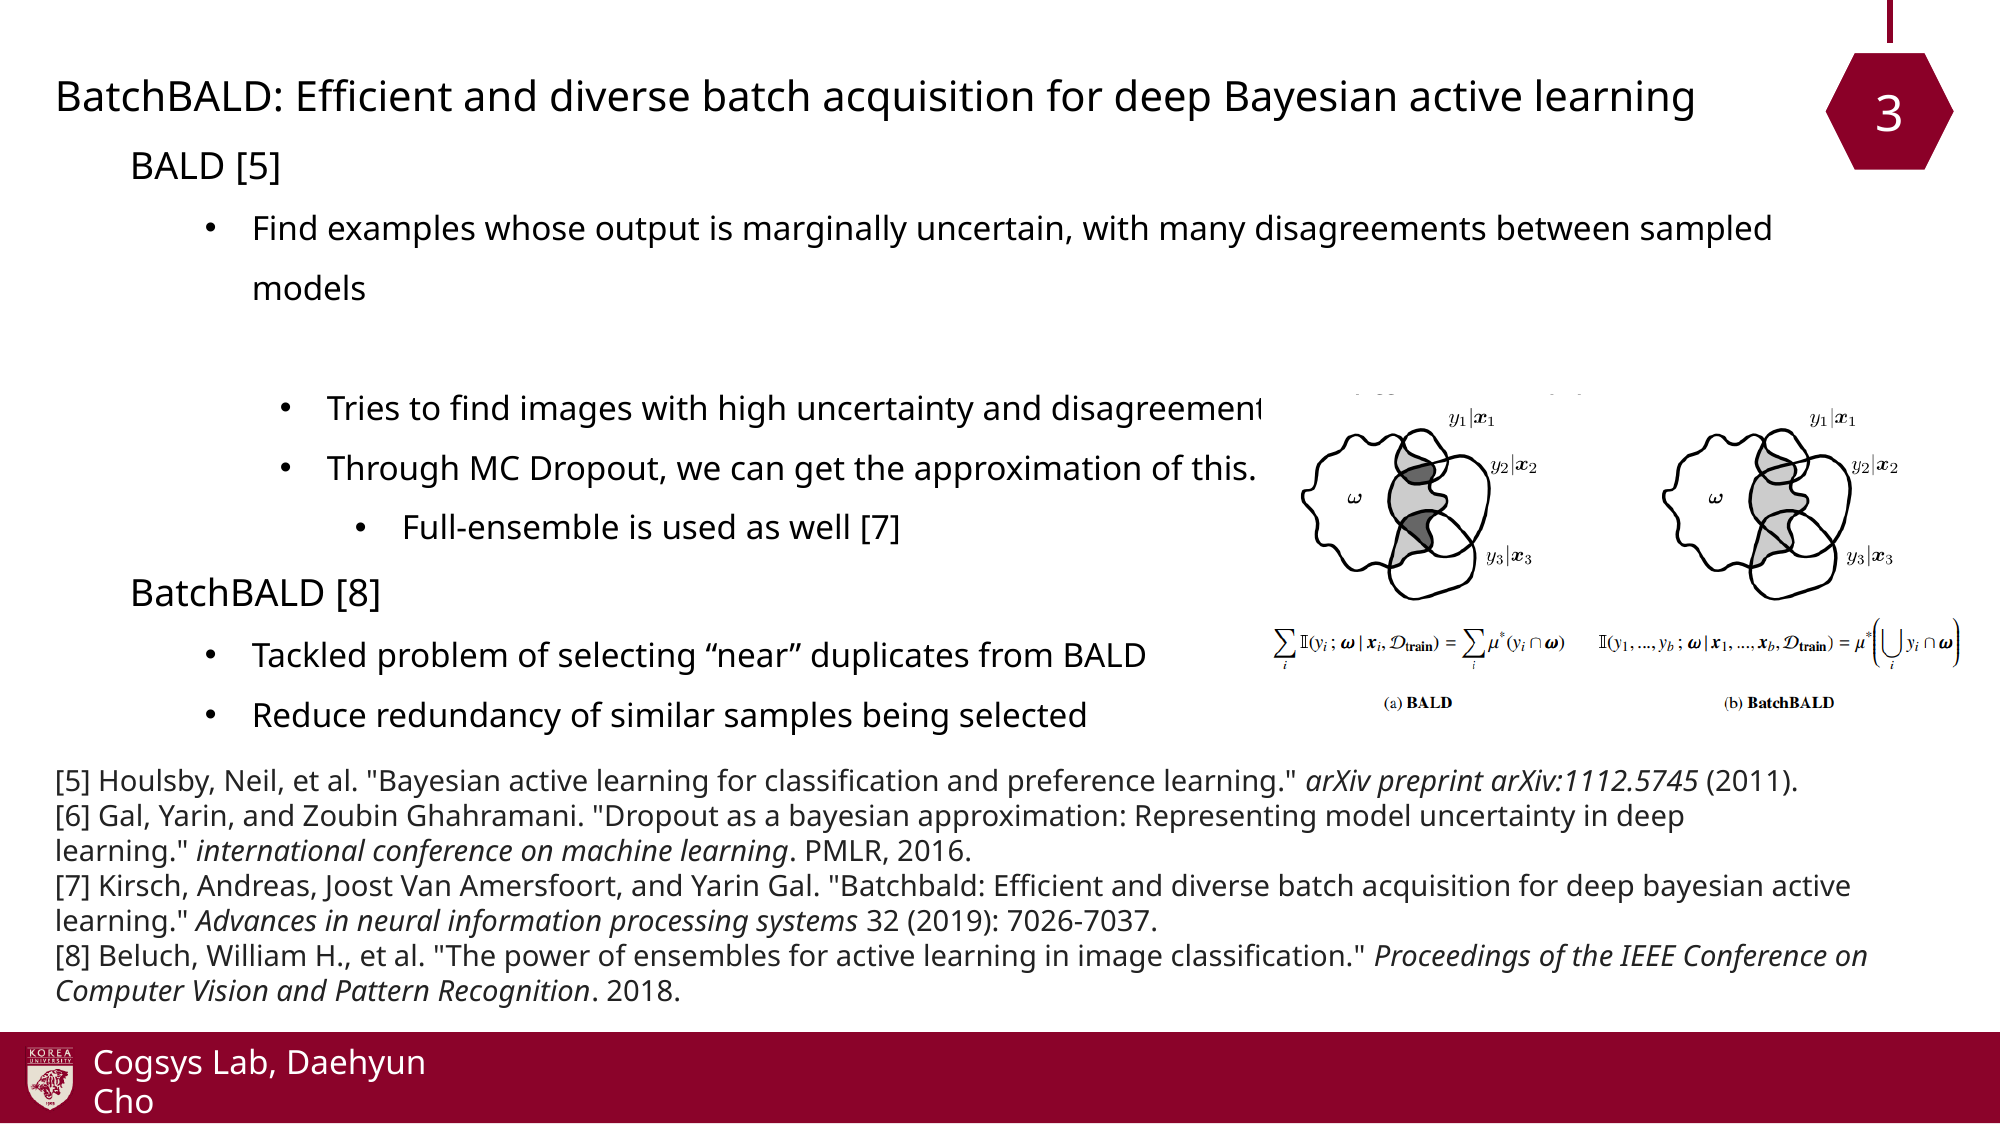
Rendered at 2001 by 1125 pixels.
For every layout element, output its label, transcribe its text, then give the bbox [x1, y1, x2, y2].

text_box [5] Houlsby, Neil, et al. "Bayesian active learning for classification and preference learning." arXiv preprint arXiv:1112.5745 (2011). [6] Gal, Yarin, and Zoubin Ghahramani. "Dropout as a bayesian approximation: Representing model uncertainty in deep learning." international conference on machine learning. PMLR, 2016. [7] Kirsch, Andreas, Joost Van Amersfoort, and Yarin Gal. "Batchbald: Efficient and diverse batch acquisition for deep bayesian active learning." Advances in neural information processing systems 32 (2019): 7026-7037. [8] Beluch, William H., et al. "The power of ensembles for active learning in image classification." Proceedings of the IEEE Conference on Computer Vision and Pattern Recognition. 2018. [40, 754, 1938, 1015]
text_box [0, 1031, 2000, 1124]
picture [21, 1038, 79, 1117]
text_box 3 [1812, 41, 1967, 182]
picture [1261, 395, 1966, 720]
text_box Cogsys Lab, Daehyun Cho [78, 1033, 506, 1125]
